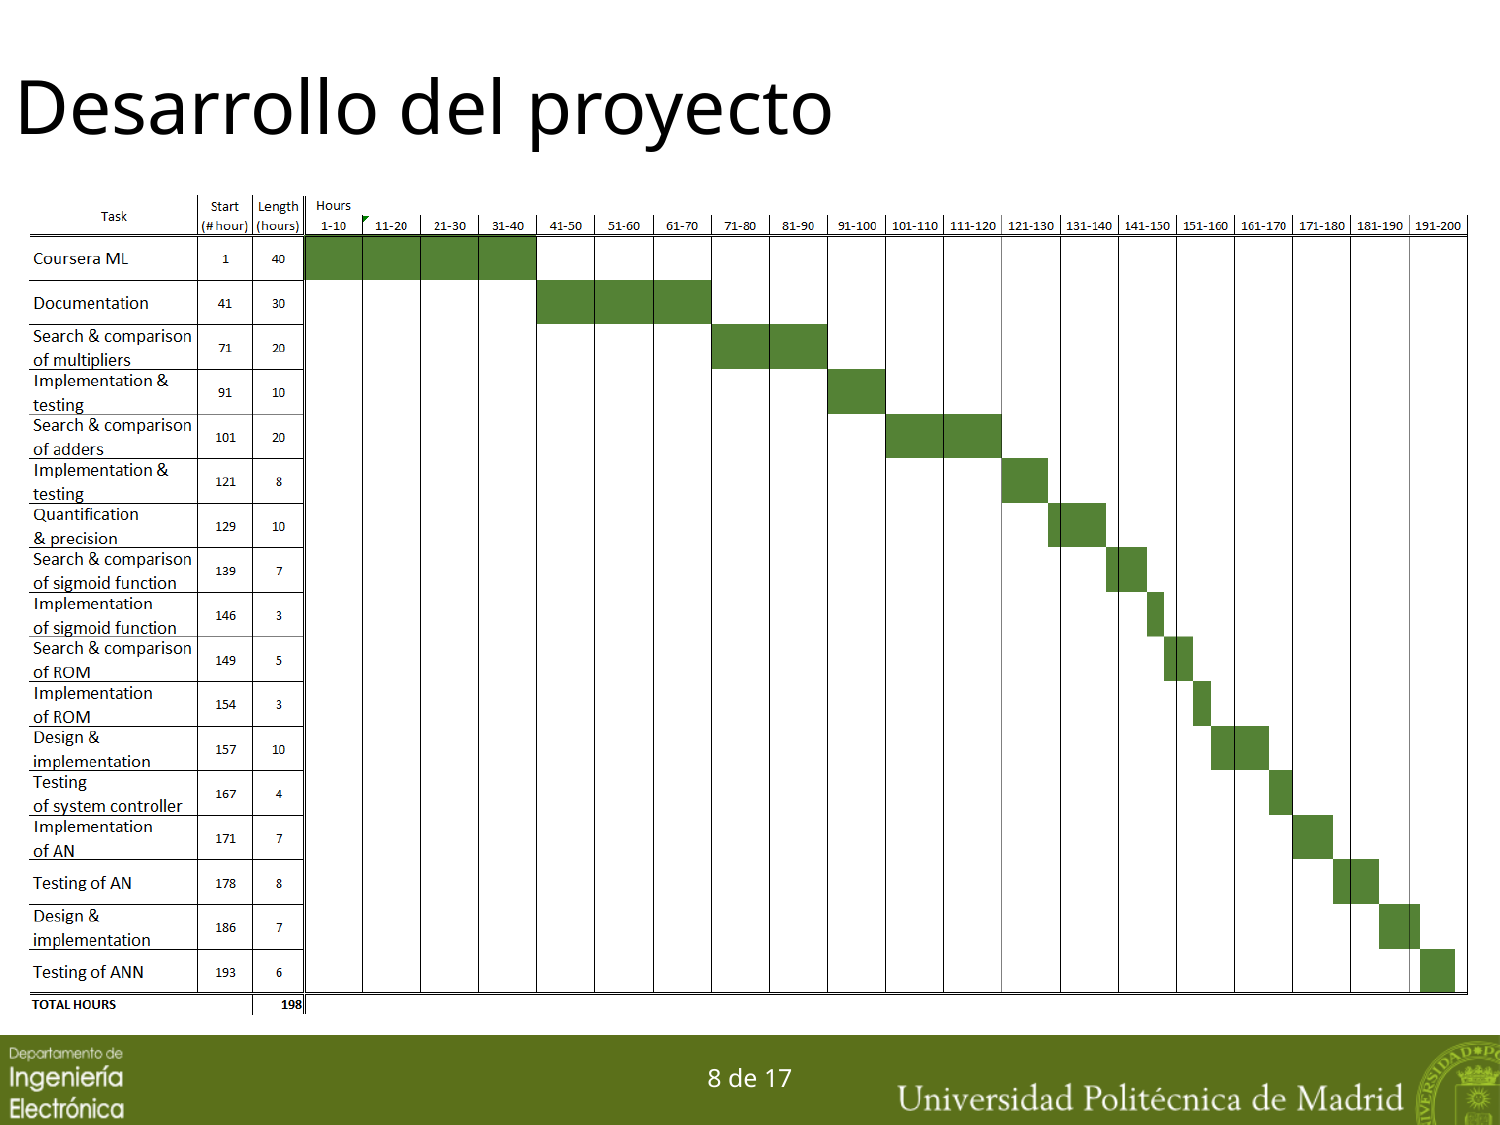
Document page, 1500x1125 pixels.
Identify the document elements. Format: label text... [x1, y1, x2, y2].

picture [0, 1035, 1500, 1125]
picture [28, 193, 1472, 1016]
slide_number 8 de 17 [581, 1050, 919, 1110]
text_box Desarrollo del proyecto [0, 52, 1060, 158]
